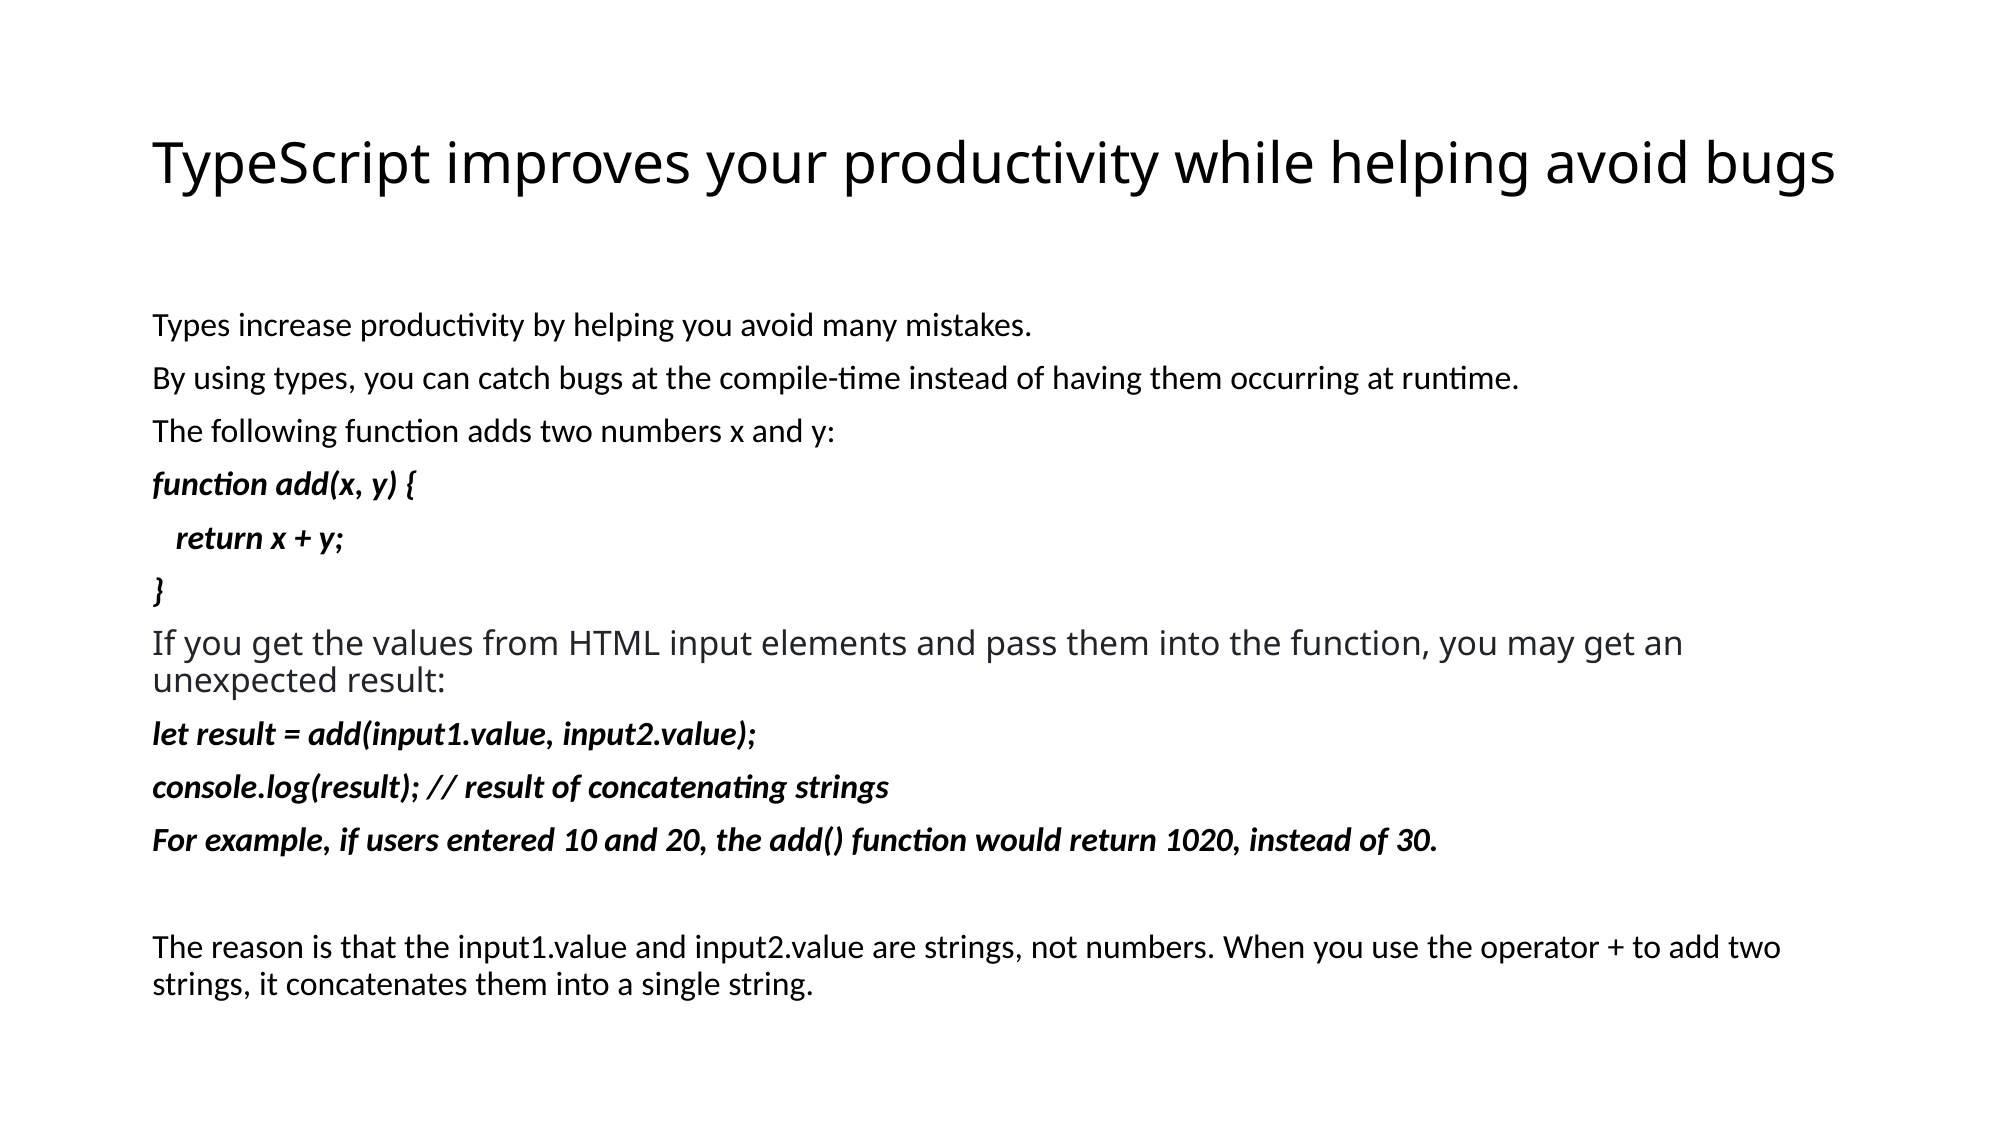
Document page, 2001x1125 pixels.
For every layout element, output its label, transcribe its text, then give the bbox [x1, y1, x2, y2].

list Types increase productivity by helping you avoid many mistakes. By using types, you can catch bugs at the compile-time instead of having them occurring at runtime. The following function adds two numbers x and y: function add(x, y) { return x + y; } If you get the values from HTML input elements and pass them into the function, you may get an unexpected result: let result = add(input1.value, input2.value); console.log(result); // result of concatenating strings For example, if users entered 10 and 20, the add() function would return 1020, instead of 30. The reason is that the input1.value and input2.value are strings, not numbers. When you use the operator + to add two strings, it concatenates them into a single string. [137, 299, 1863, 1014]
title TypeScript improves your productivity while helping avoid bugs [137, 59, 1863, 278]
